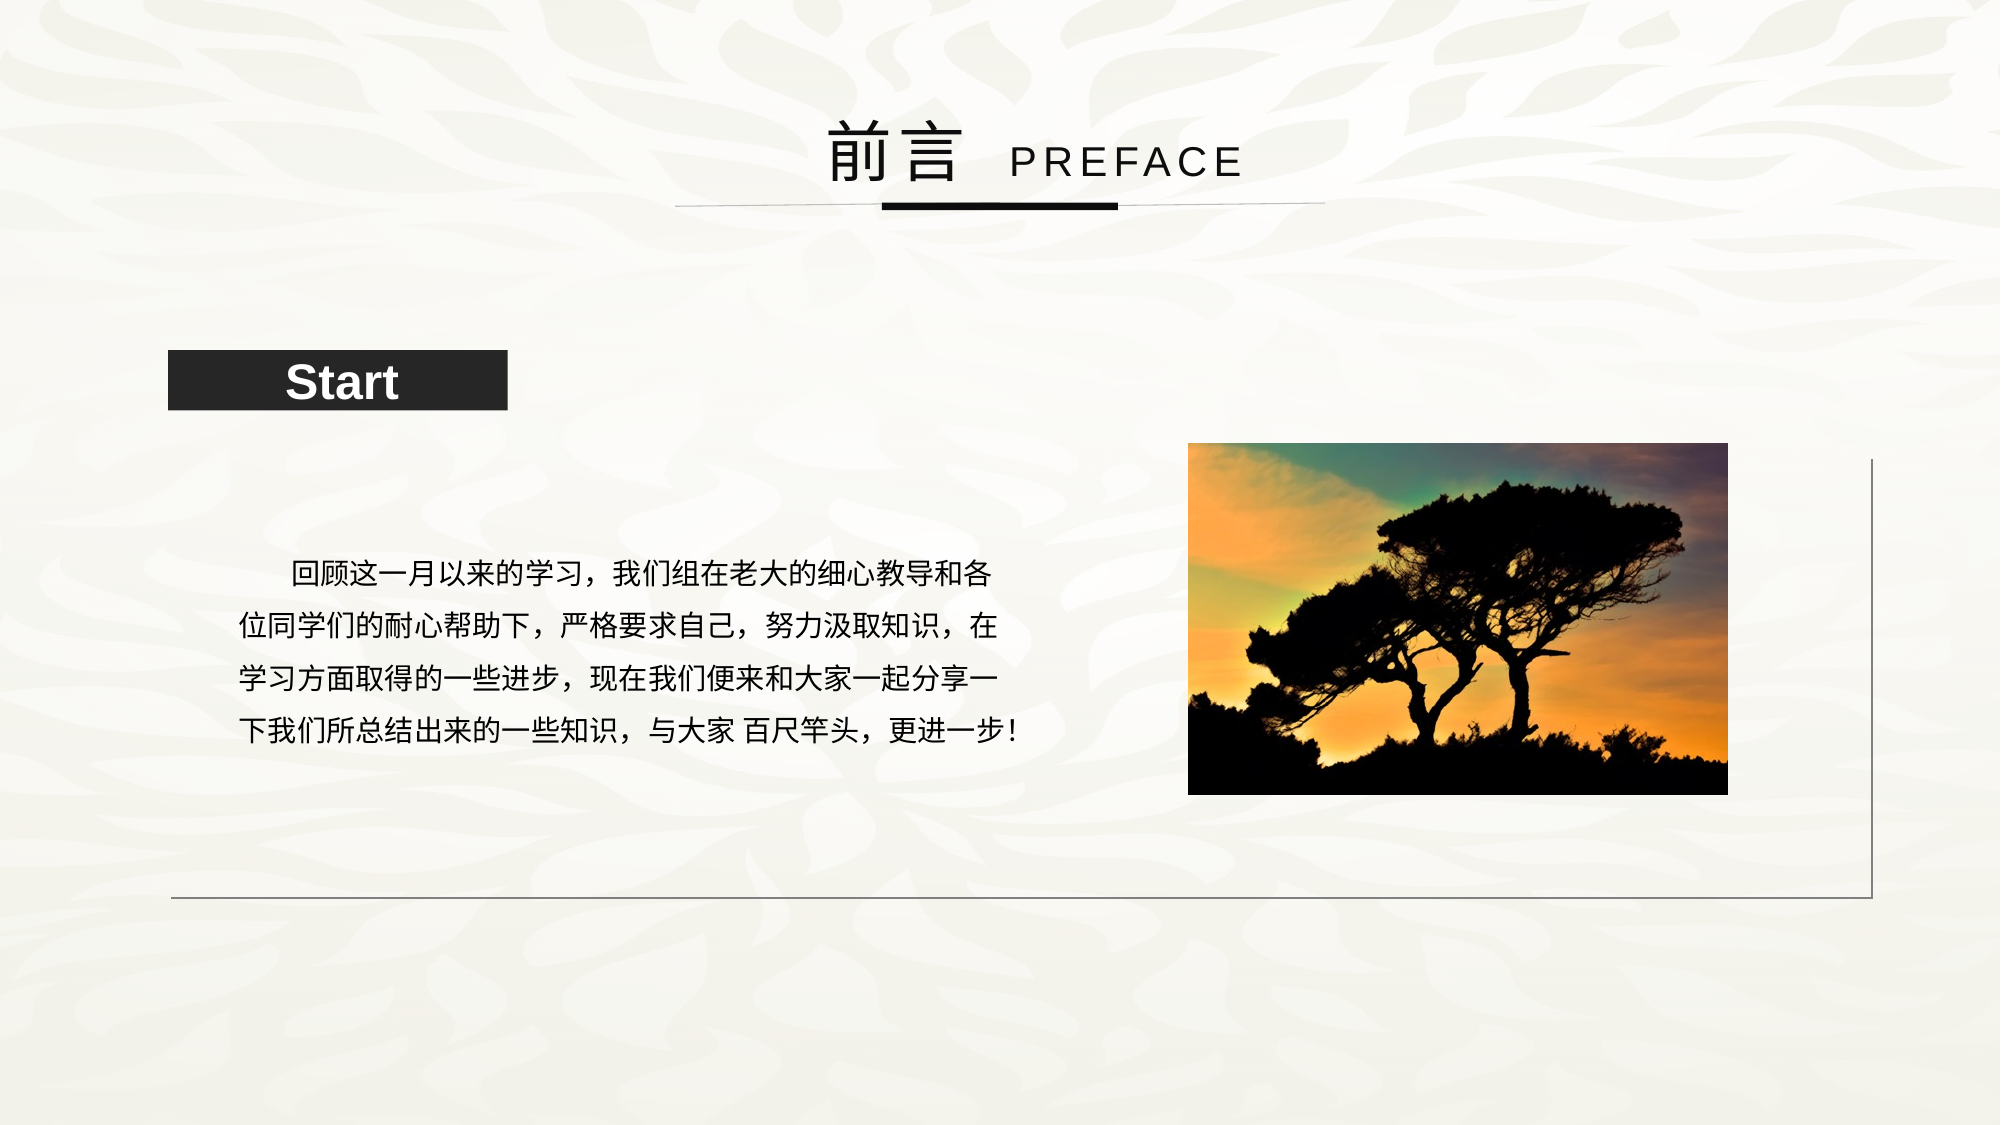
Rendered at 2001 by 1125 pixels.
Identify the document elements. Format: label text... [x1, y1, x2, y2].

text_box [1000, 203, 1325, 207]
text_box 前言 PREFACE [811, 102, 1374, 198]
text_box 回顾这一月以来的学习，我们组在老大的细心教导和各位同学们的耐心帮助下，严格要求自己，努力汲取知识，在学习方面取得的一些进步，现在我们便来和大家一起分享一下我们所总结出来的一些知识，与大家 百尺竿头，更进一步！ [224, 530, 1035, 755]
text_box Start [270, 342, 539, 418]
text_box [170, 459, 1873, 899]
text_box [881, 207, 1119, 211]
text_box [167, 349, 270, 411]
picture [1188, 443, 1728, 795]
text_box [675, 202, 1000, 207]
